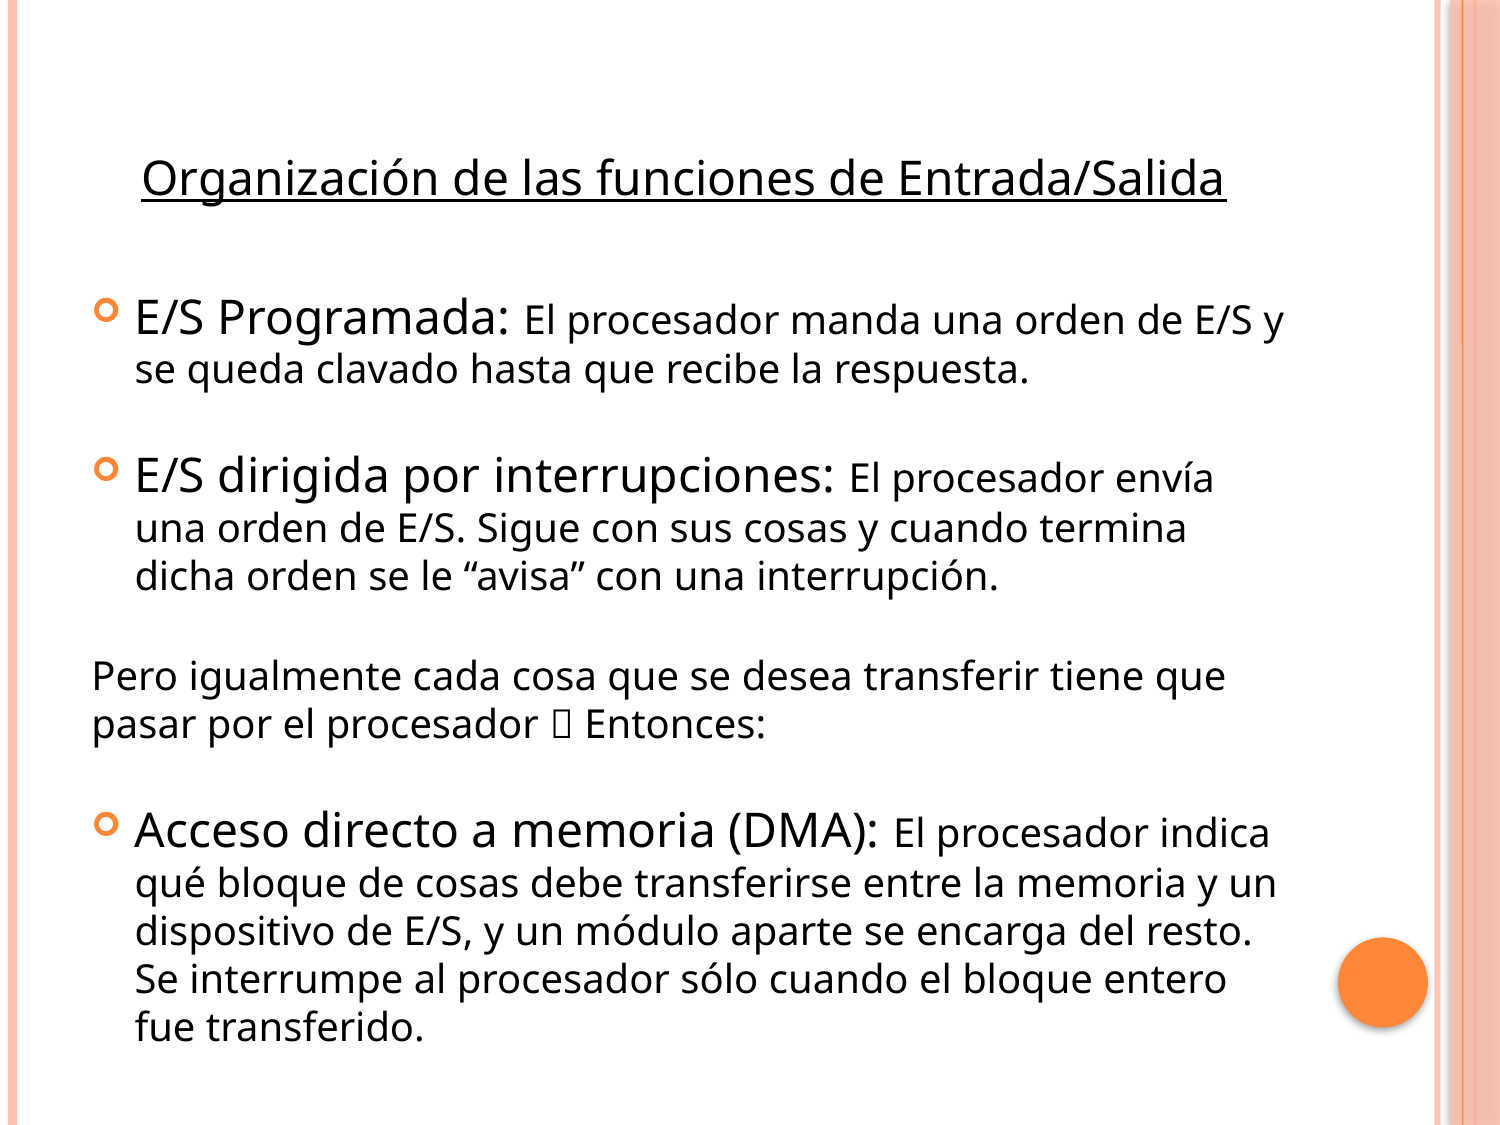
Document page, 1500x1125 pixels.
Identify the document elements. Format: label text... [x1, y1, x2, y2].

list Organización de las funciones de Entrada/Salida E/S Programada: El procesador manda una orden de E/S y se queda clavado hasta que recibe la respuesta. E/S dirigida por interrupciones: El procesador envía una orden de E/S. Sigue con sus cosas y cuando termina dicha orden se le “avisa” con una interrupción. Pero igualmente cada cosa que se desea transferir tiene que pasar por el procesador  Entonces: Acceso directo a memoria (DMA): El procesador indica qué bloque de cosas debe transferirse entre la memoria y un dispositivo de E/S, y un módulo aparte se encarga del resto. Se interrumpe al procesador sólo cuando el bloque entero fue transferido. [76, 70, 1302, 1059]
